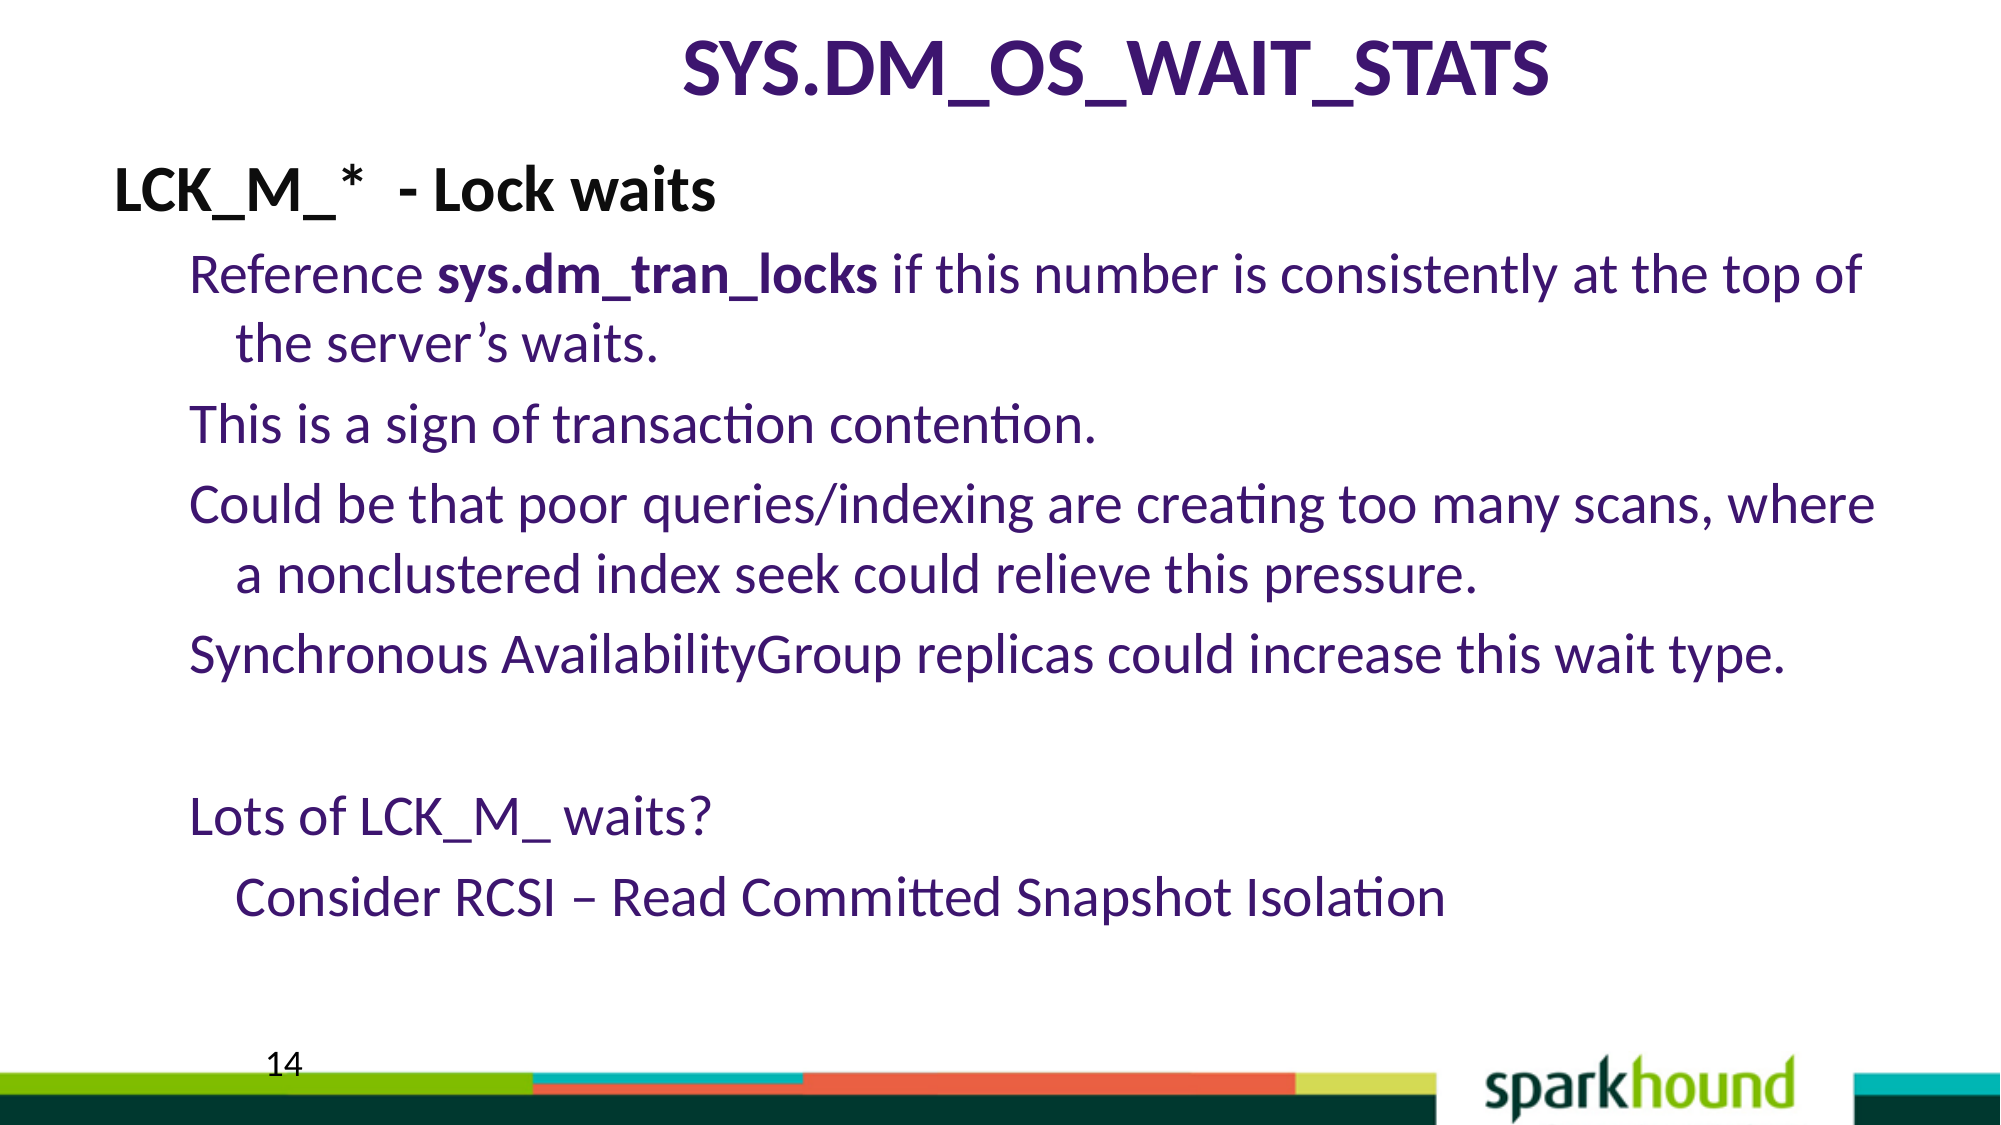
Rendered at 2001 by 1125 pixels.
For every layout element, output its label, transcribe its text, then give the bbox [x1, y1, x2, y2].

title sys.dm_os_wait_stats [316, 0, 1917, 125]
slide_number 14 [249, 1031, 337, 1092]
picture [0, 1051, 2000, 1125]
list LCK_M_* - Lock waits Reference sys.dm_tran_locks if this number is consistently at the top of the server’s waits. This is a sign of transaction contention. Could be that poor queries/indexing are creating too many scans, where a nonclustered index seek could relieve this pressure. Synchronous AvailabilityGroup replicas could increase this wait type. Lots of LCK_M_ waits? Consider RCSI – Read Committed Snapshot Isolation [99, 137, 1900, 938]
